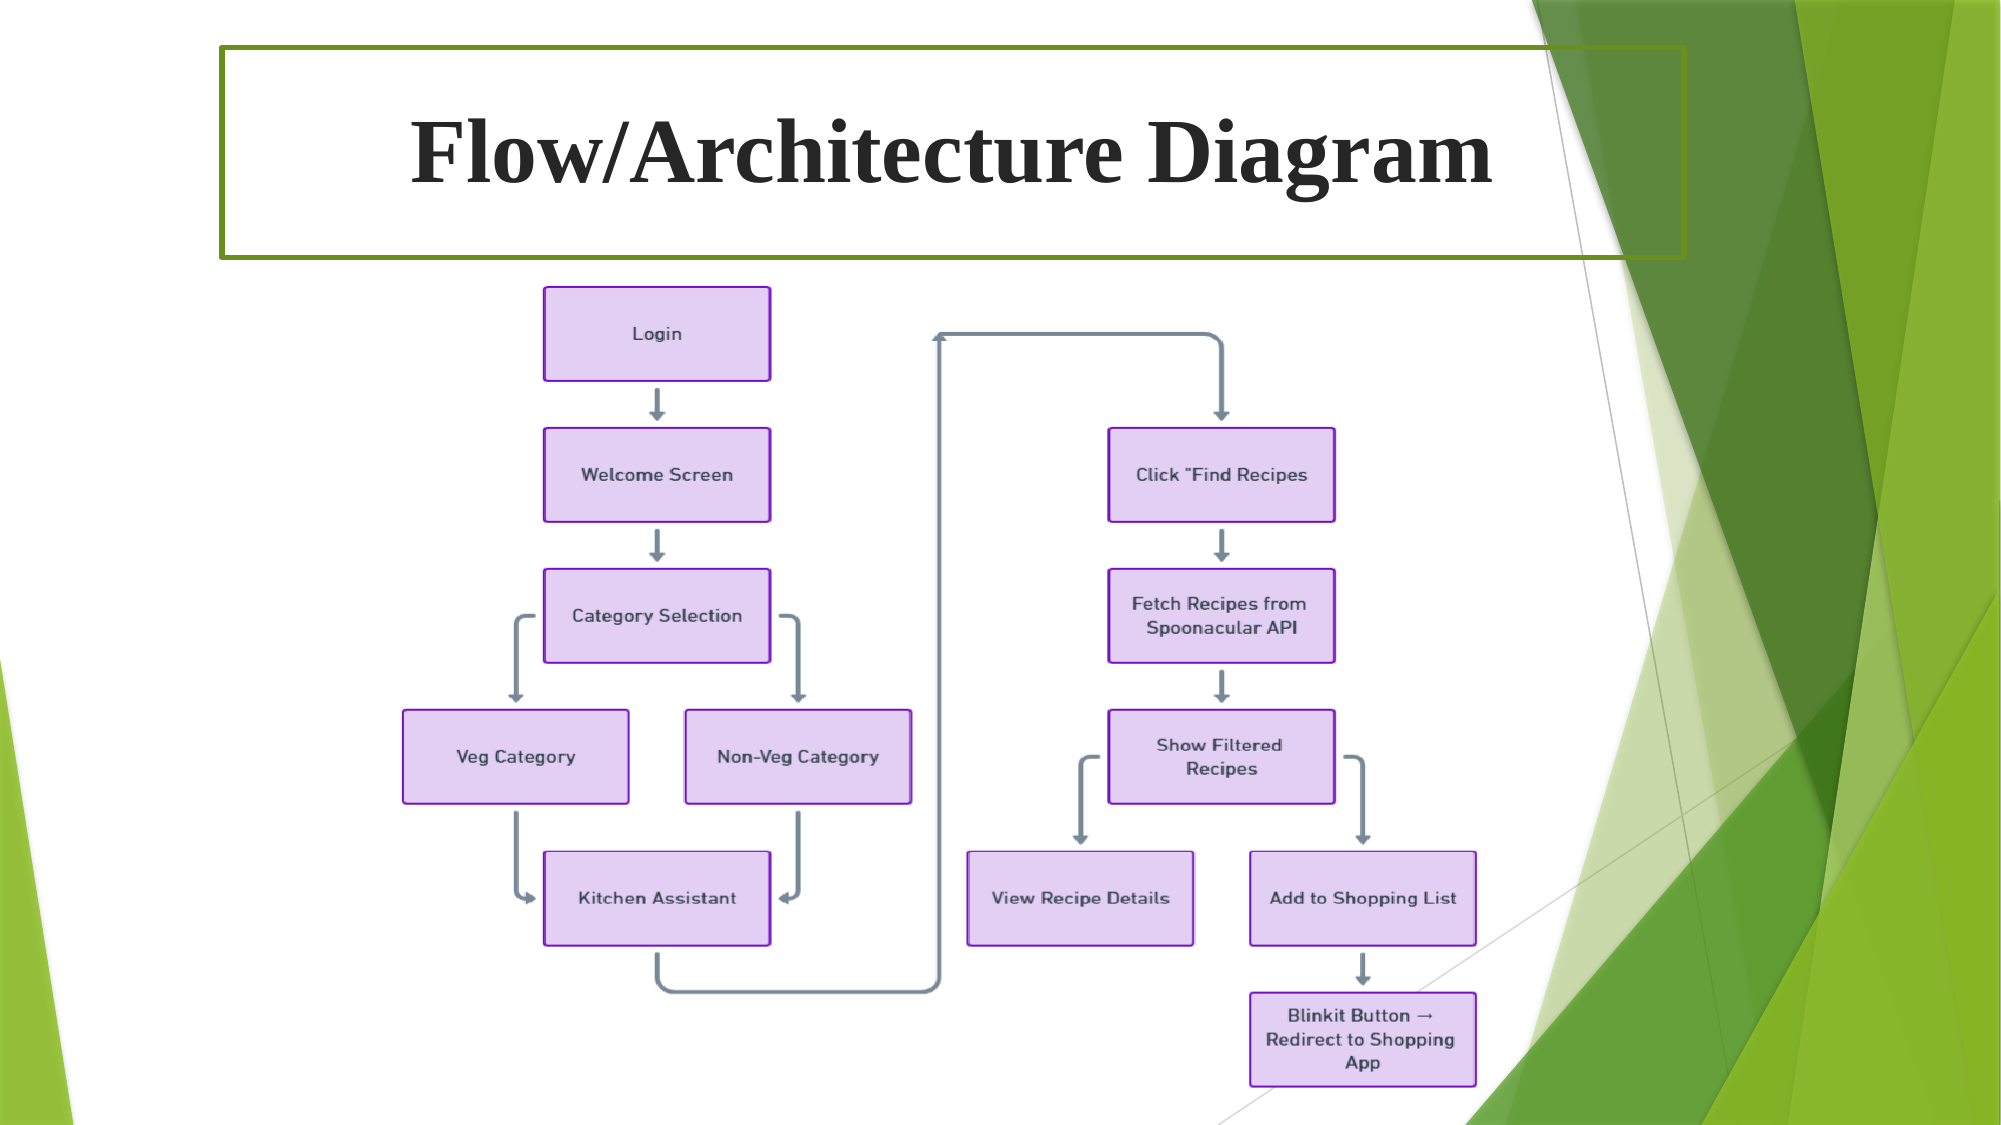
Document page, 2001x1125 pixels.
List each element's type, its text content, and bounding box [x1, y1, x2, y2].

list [345, 238, 1535, 1100]
title Flow/Architecture Diagram [221, 47, 1684, 258]
